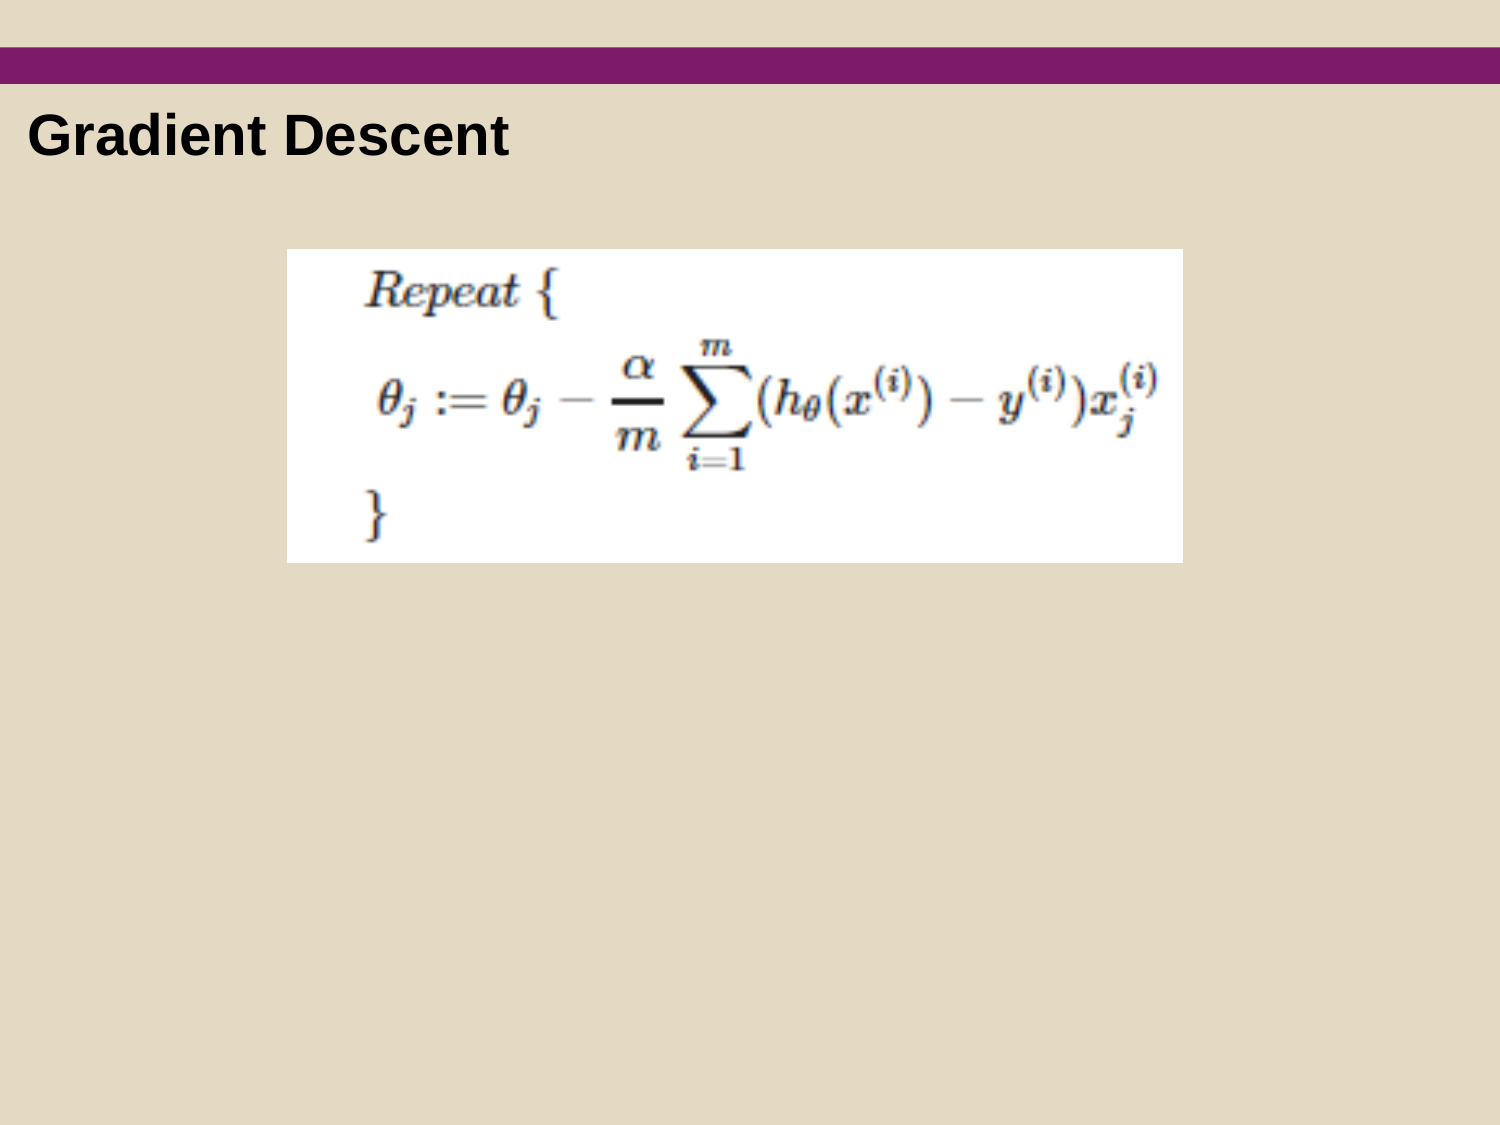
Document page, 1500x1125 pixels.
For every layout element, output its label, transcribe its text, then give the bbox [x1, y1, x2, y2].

text_box Gradient Descent [12, 89, 1450, 174]
text_box [0, 47, 1500, 84]
picture [287, 249, 1183, 563]
